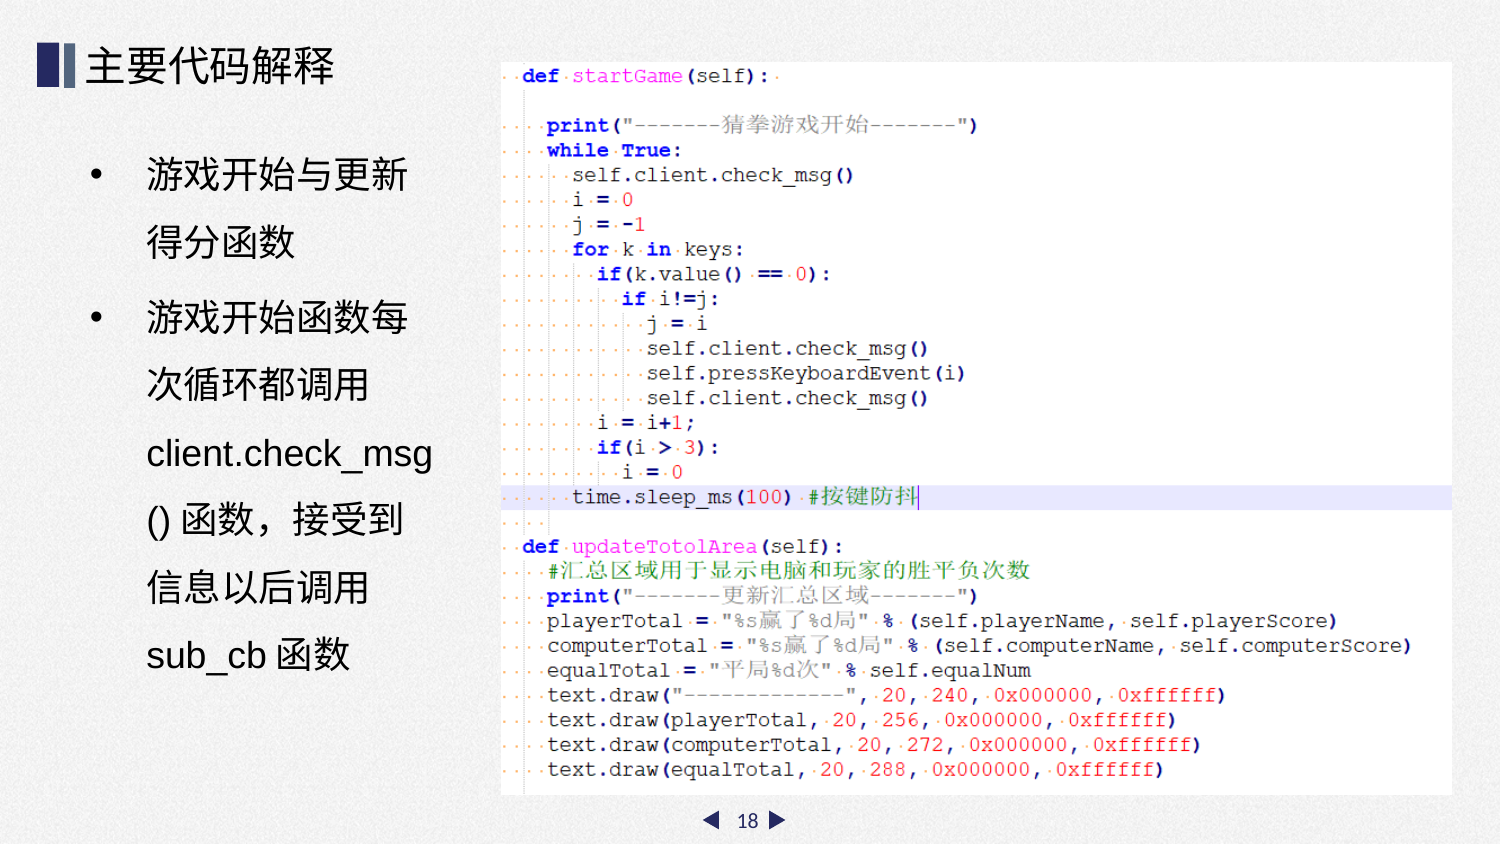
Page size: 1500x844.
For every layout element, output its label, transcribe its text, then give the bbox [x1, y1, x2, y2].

text_box 主要代码解释 [69, 32, 351, 97]
slide_number 18 [714, 803, 781, 843]
text_box 游戏开始与更新得分函数 游戏开始函数每次循环都调用client.check_msg()函数，接受到信息以后调用sub_cb函数 [75, 121, 455, 741]
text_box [36, 42, 76, 89]
picture [0, 0, 1500, 844]
